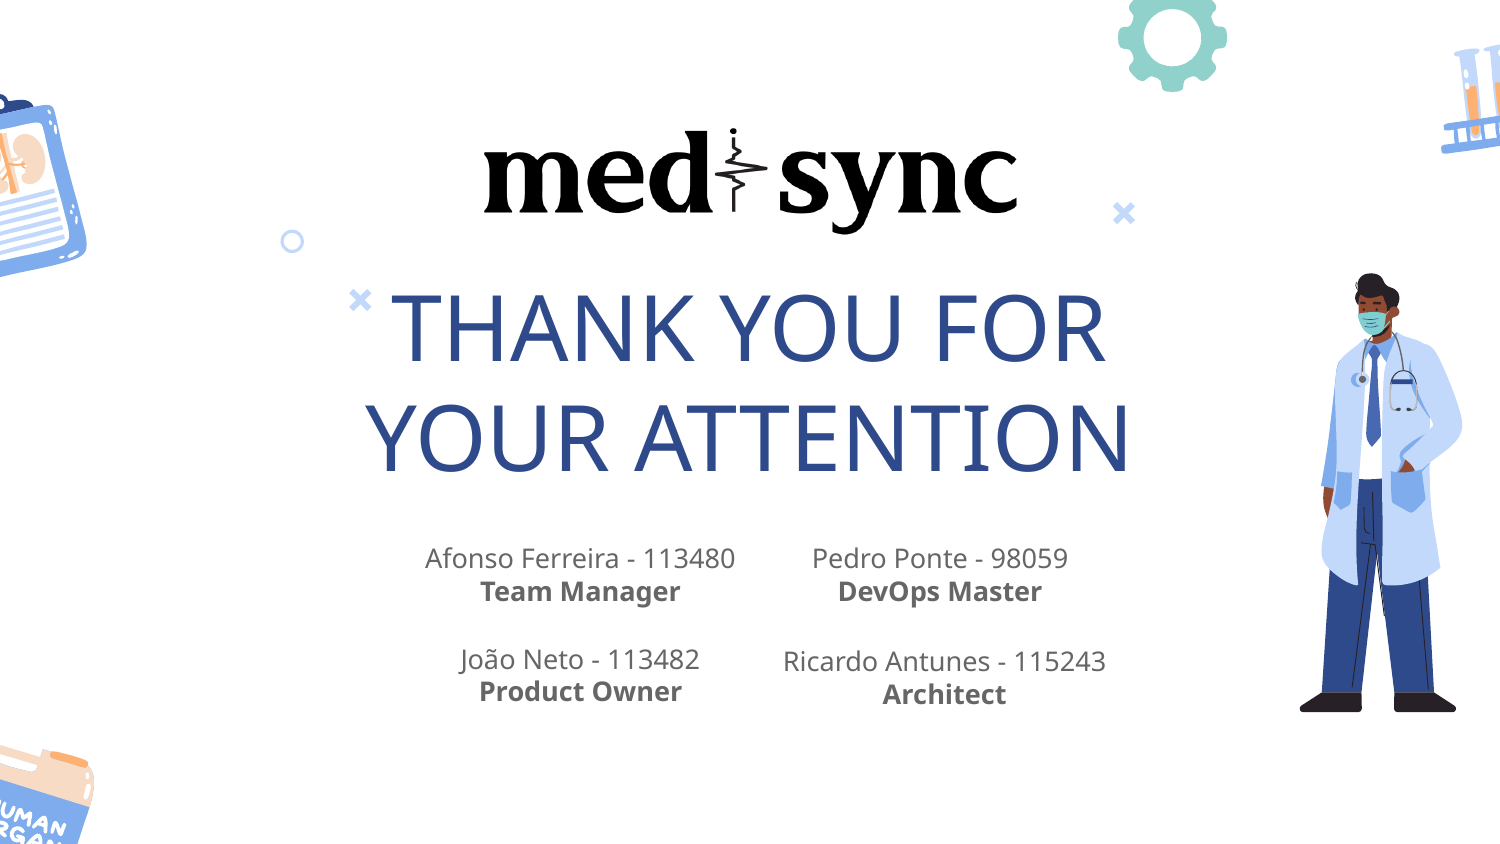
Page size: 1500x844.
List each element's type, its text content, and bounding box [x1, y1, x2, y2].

text_box [349, 288, 372, 312]
subtitle João Neto - 113482 Product Owner [374, 627, 787, 731]
subtitle Ricardo Antunes - 115243 Architect [787, 629, 1131, 729]
subtitle Afonso Ferreira - 113480 Team Manager [382, 526, 779, 627]
subtitle Pedro Ponte - 98059 DevOps Master [779, 526, 1126, 626]
text_box [1118, 0, 1227, 92]
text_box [1298, 273, 1464, 713]
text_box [1440, 43, 1500, 155]
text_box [0, 722, 95, 844]
title THANK YOU FOR YOUR ATTENTION [338, 310, 1162, 449]
text_box [1112, 201, 1136, 225]
picture [439, 112, 1061, 252]
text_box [0, 91, 89, 280]
